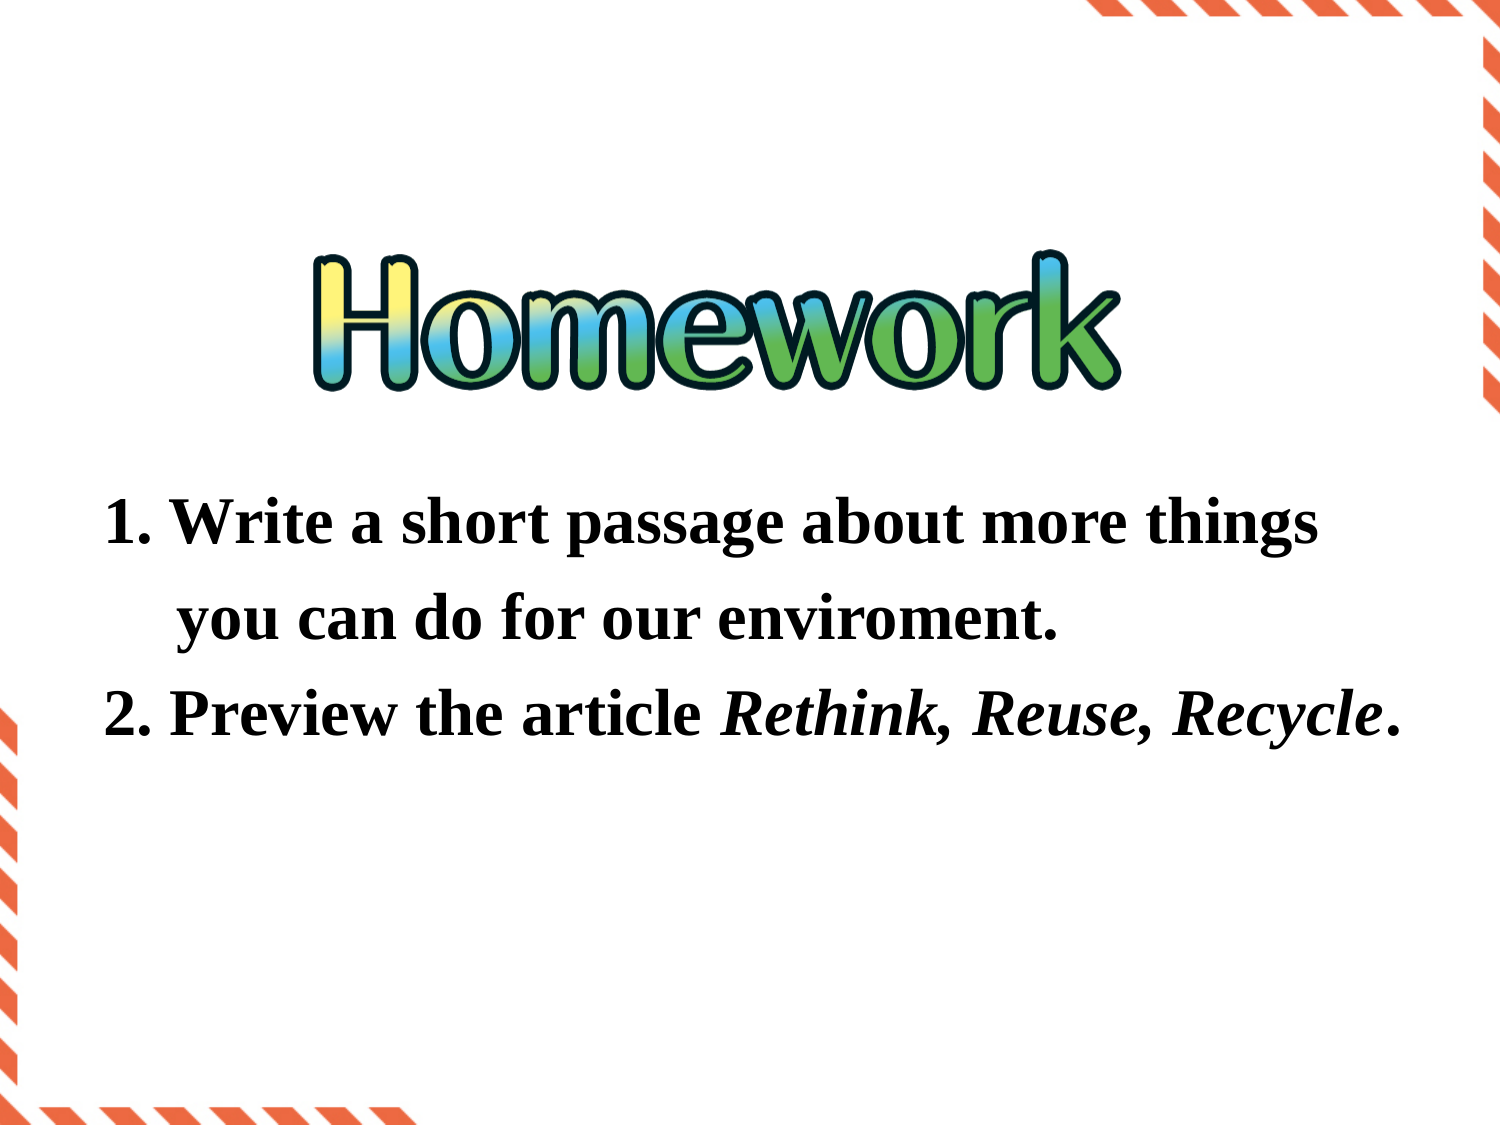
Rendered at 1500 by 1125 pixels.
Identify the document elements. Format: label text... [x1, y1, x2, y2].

picture [0, 0, 1500, 1125]
text_box 1. Write a short passage about more things you can do for our enviroment. 2. Preview the article Rethink, Reuse, Recycle. [88, 453, 1424, 757]
